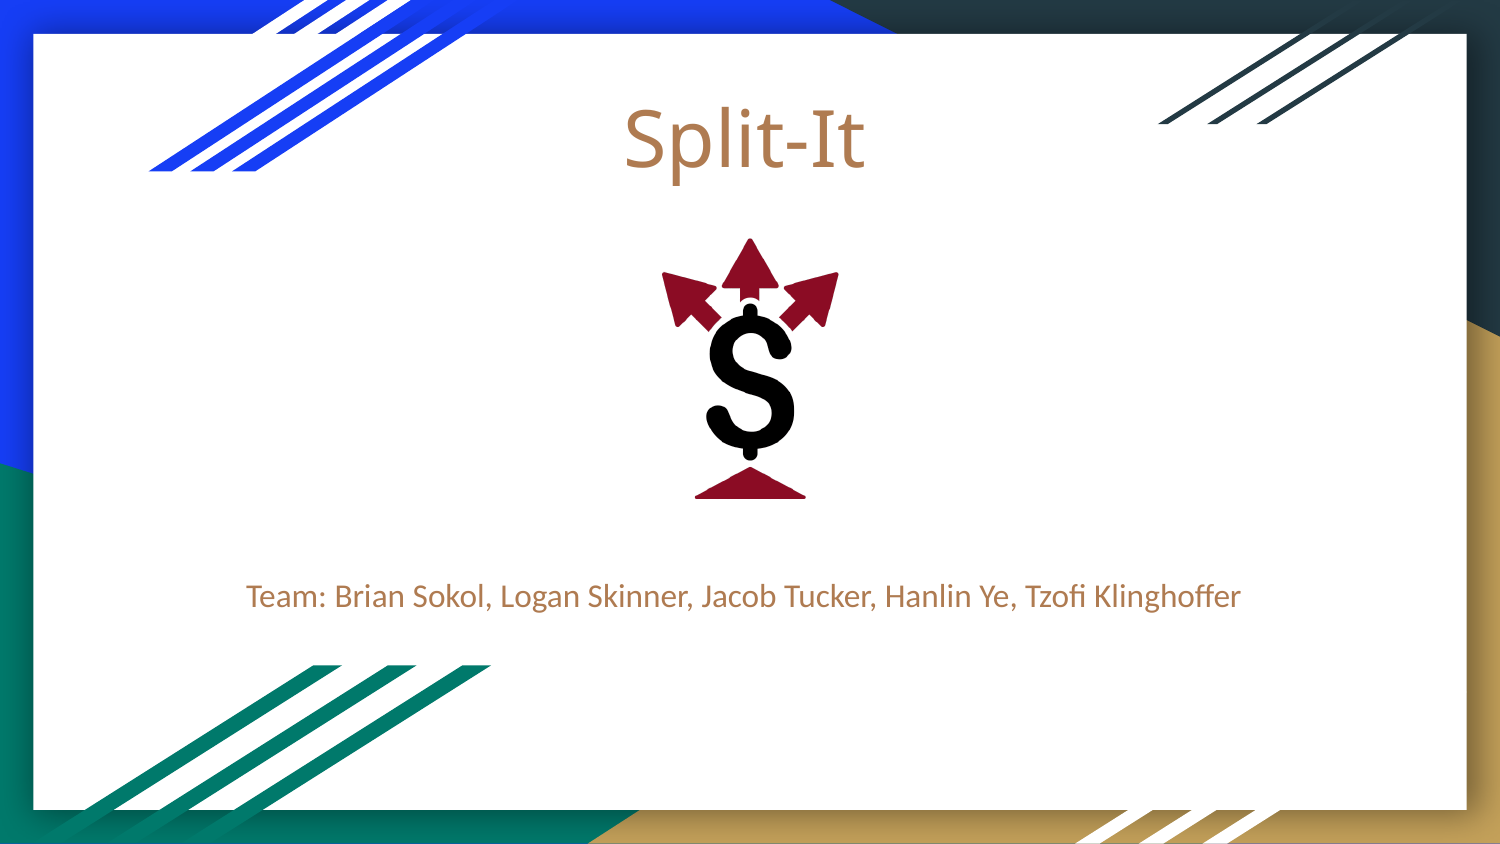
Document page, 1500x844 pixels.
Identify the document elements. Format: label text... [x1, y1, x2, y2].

picture [616, 235, 883, 502]
subtitle Team: Brian Sokol, Logan Skinner, Jacob Tucker, Hanlin Ye, Tzofi Klinghoffer [209, 558, 1280, 645]
title Split-It [304, 16, 1185, 255]
